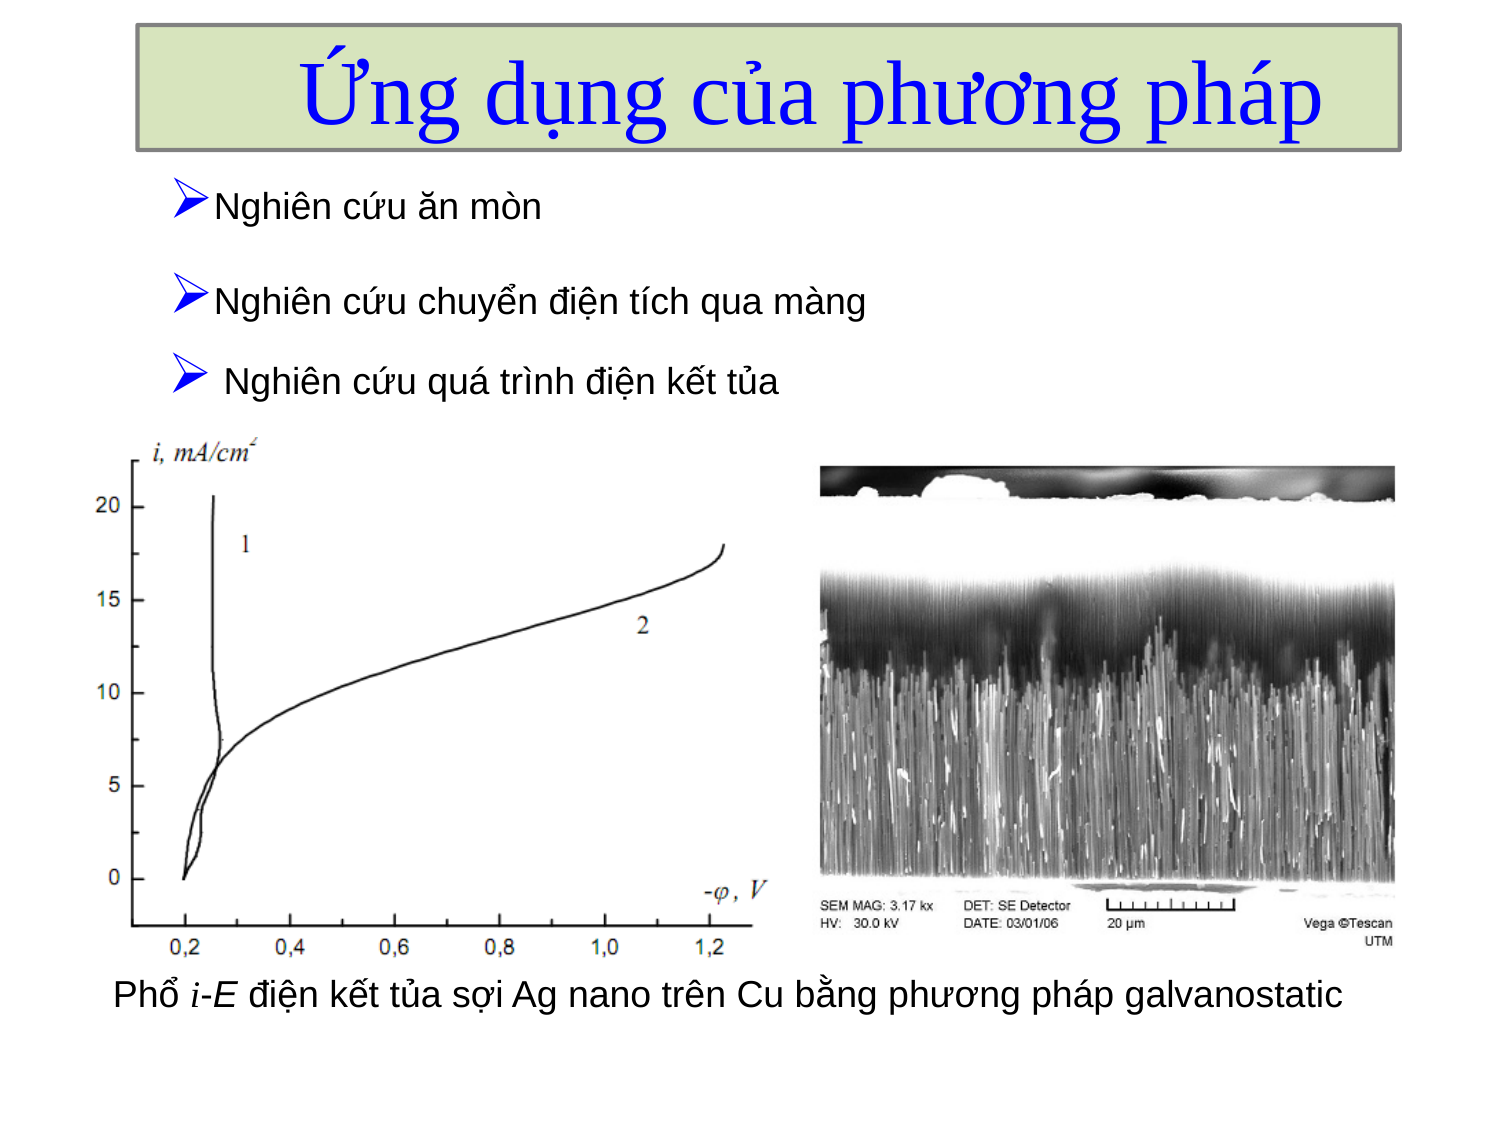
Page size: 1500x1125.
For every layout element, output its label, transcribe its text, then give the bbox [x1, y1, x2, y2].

picture [812, 462, 1413, 951]
text_box [135, 23, 262, 152]
text_box Phổ i-E điện kết tủa sợi Ag nano trên Cu bằng phương pháp galvanostatic [98, 962, 1369, 1023]
text_box Ứng dụng của phương pháp [262, 12, 1363, 163]
picture [87, 437, 776, 966]
text_box Nghiên cứu ăn mòn Nghiên cứu chuyển điện tích qua màng [154, 174, 882, 330]
text_box Nghiên cứu quá trình điện kết tủa [153, 349, 794, 410]
text_box [1363, 23, 1402, 152]
